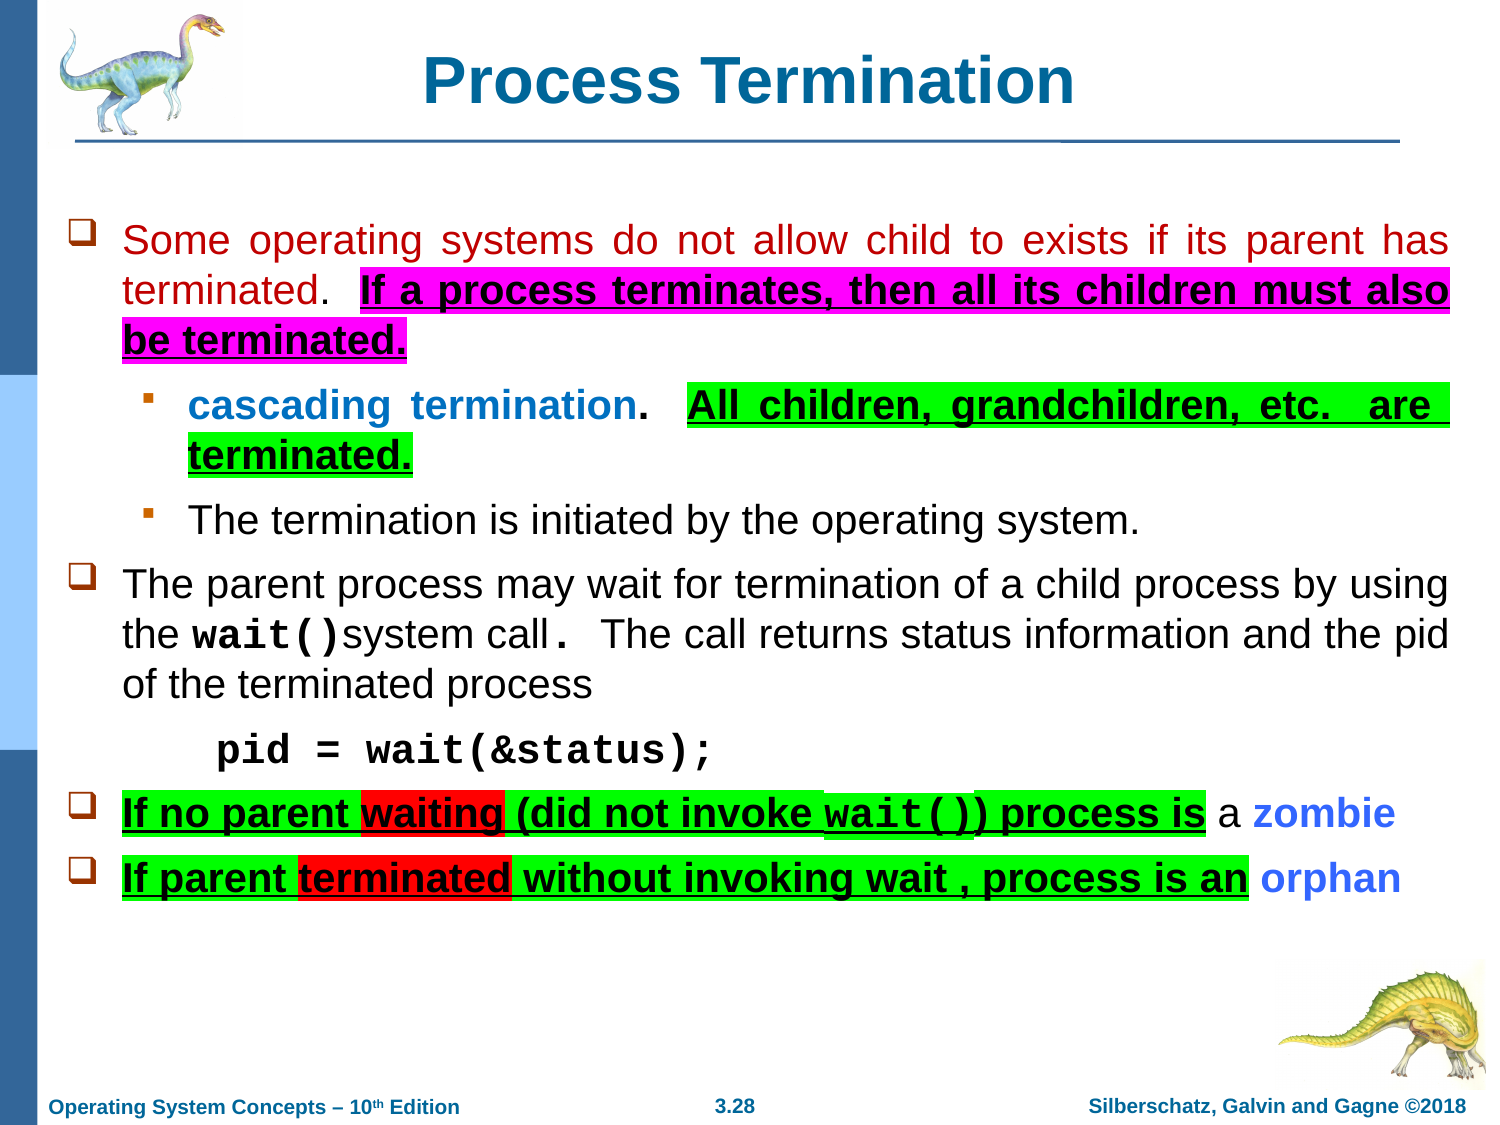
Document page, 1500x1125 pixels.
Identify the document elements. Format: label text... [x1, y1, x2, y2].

picture [1275, 959, 1486, 1090]
picture [46, 0, 243, 149]
list Some operating systems do not allow child to exists if its parent has terminated. If a process terminates, then all its children must also be terminated. cascading termination. All children, grandchildren, etc. are terminated. The termination is initiated by the operating system. The parent process may wait for termination of a child process by using the wait()system call. The call returns status information and the pid of the terminated process pid = wait(&status); If no parent waiting (did not invoke wait()) process is a zombie If parent terminated without invoking wait , process is an orphan [50, 171, 1466, 994]
title Process Termination [75, 29, 1425, 125]
